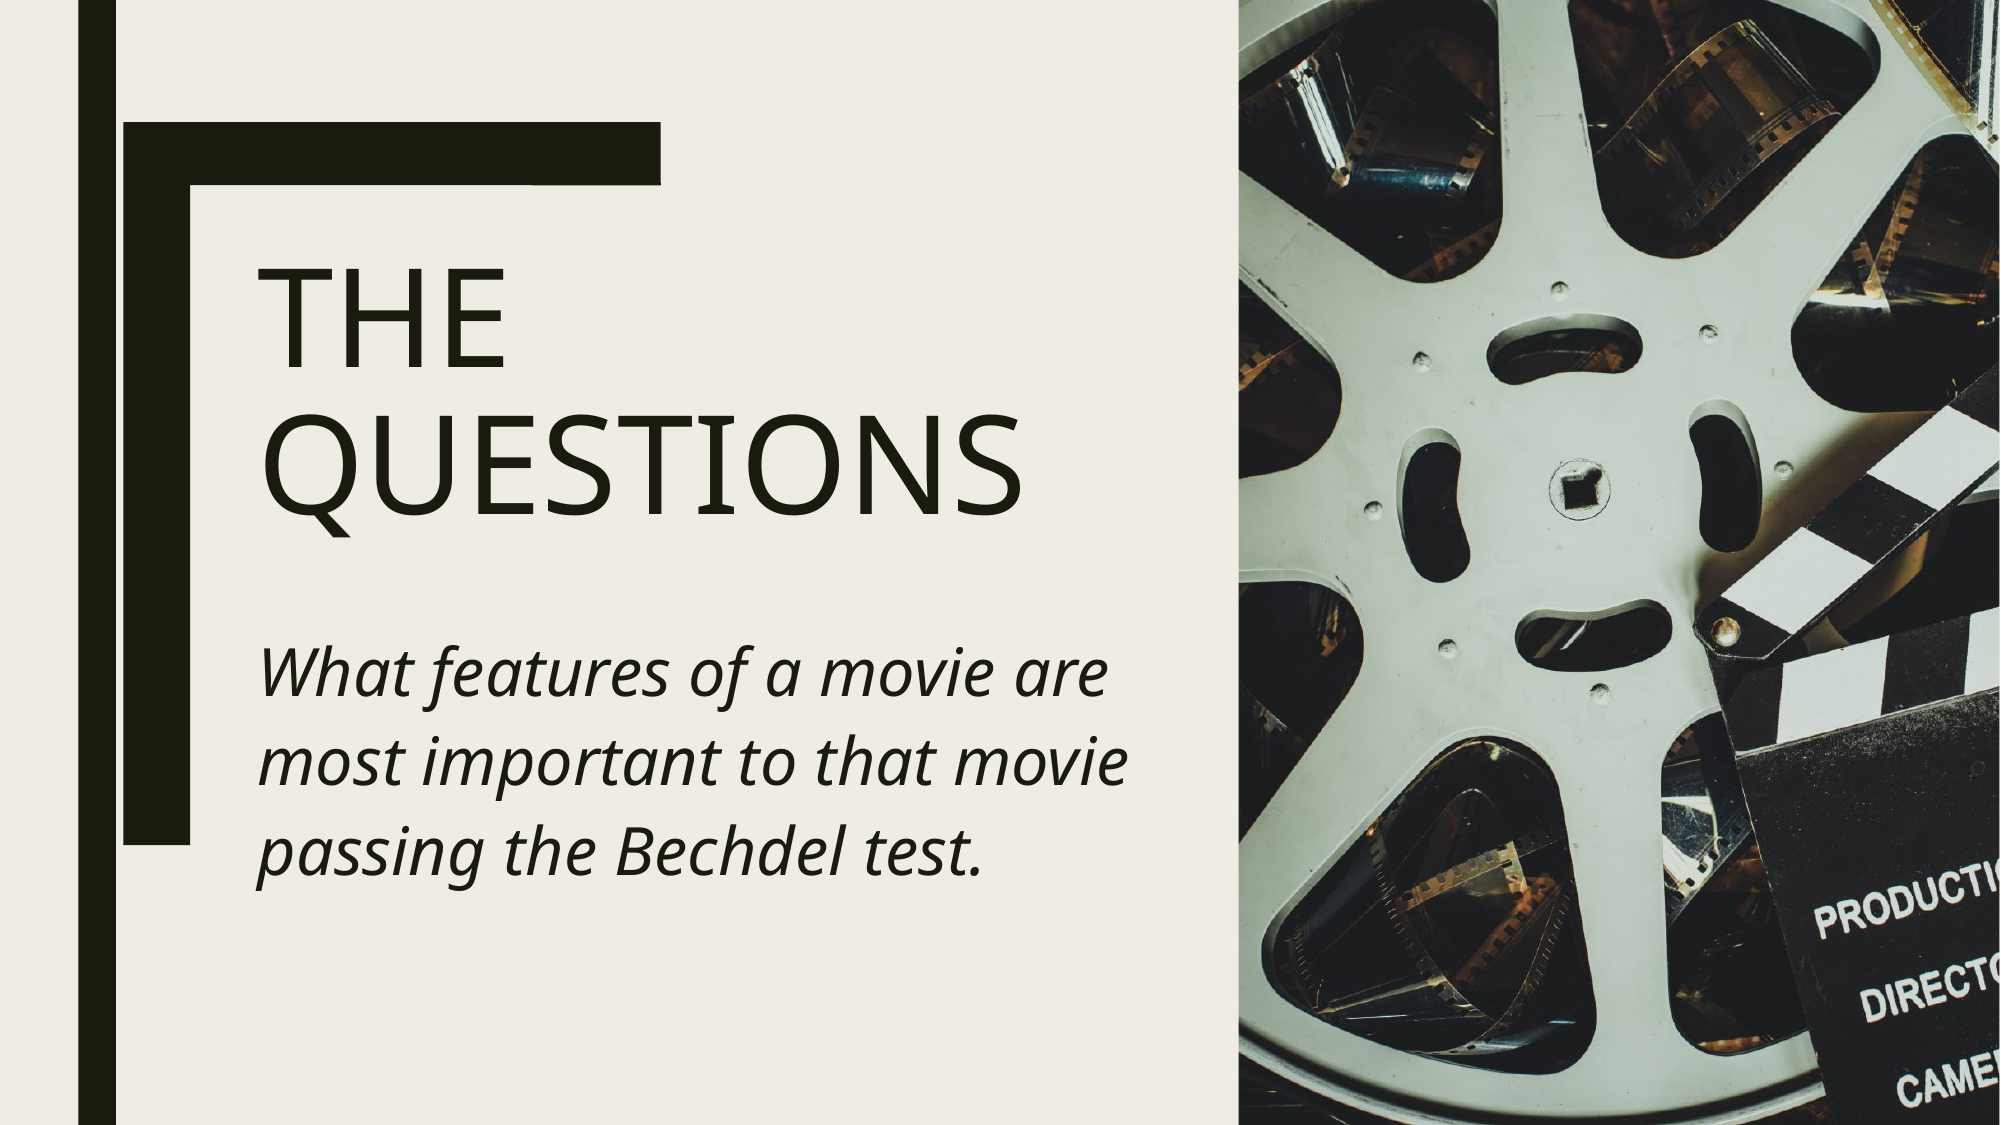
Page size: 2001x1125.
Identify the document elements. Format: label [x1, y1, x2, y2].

picture [1238, 0, 2000, 1125]
text_box [123, 122, 1238, 1000]
